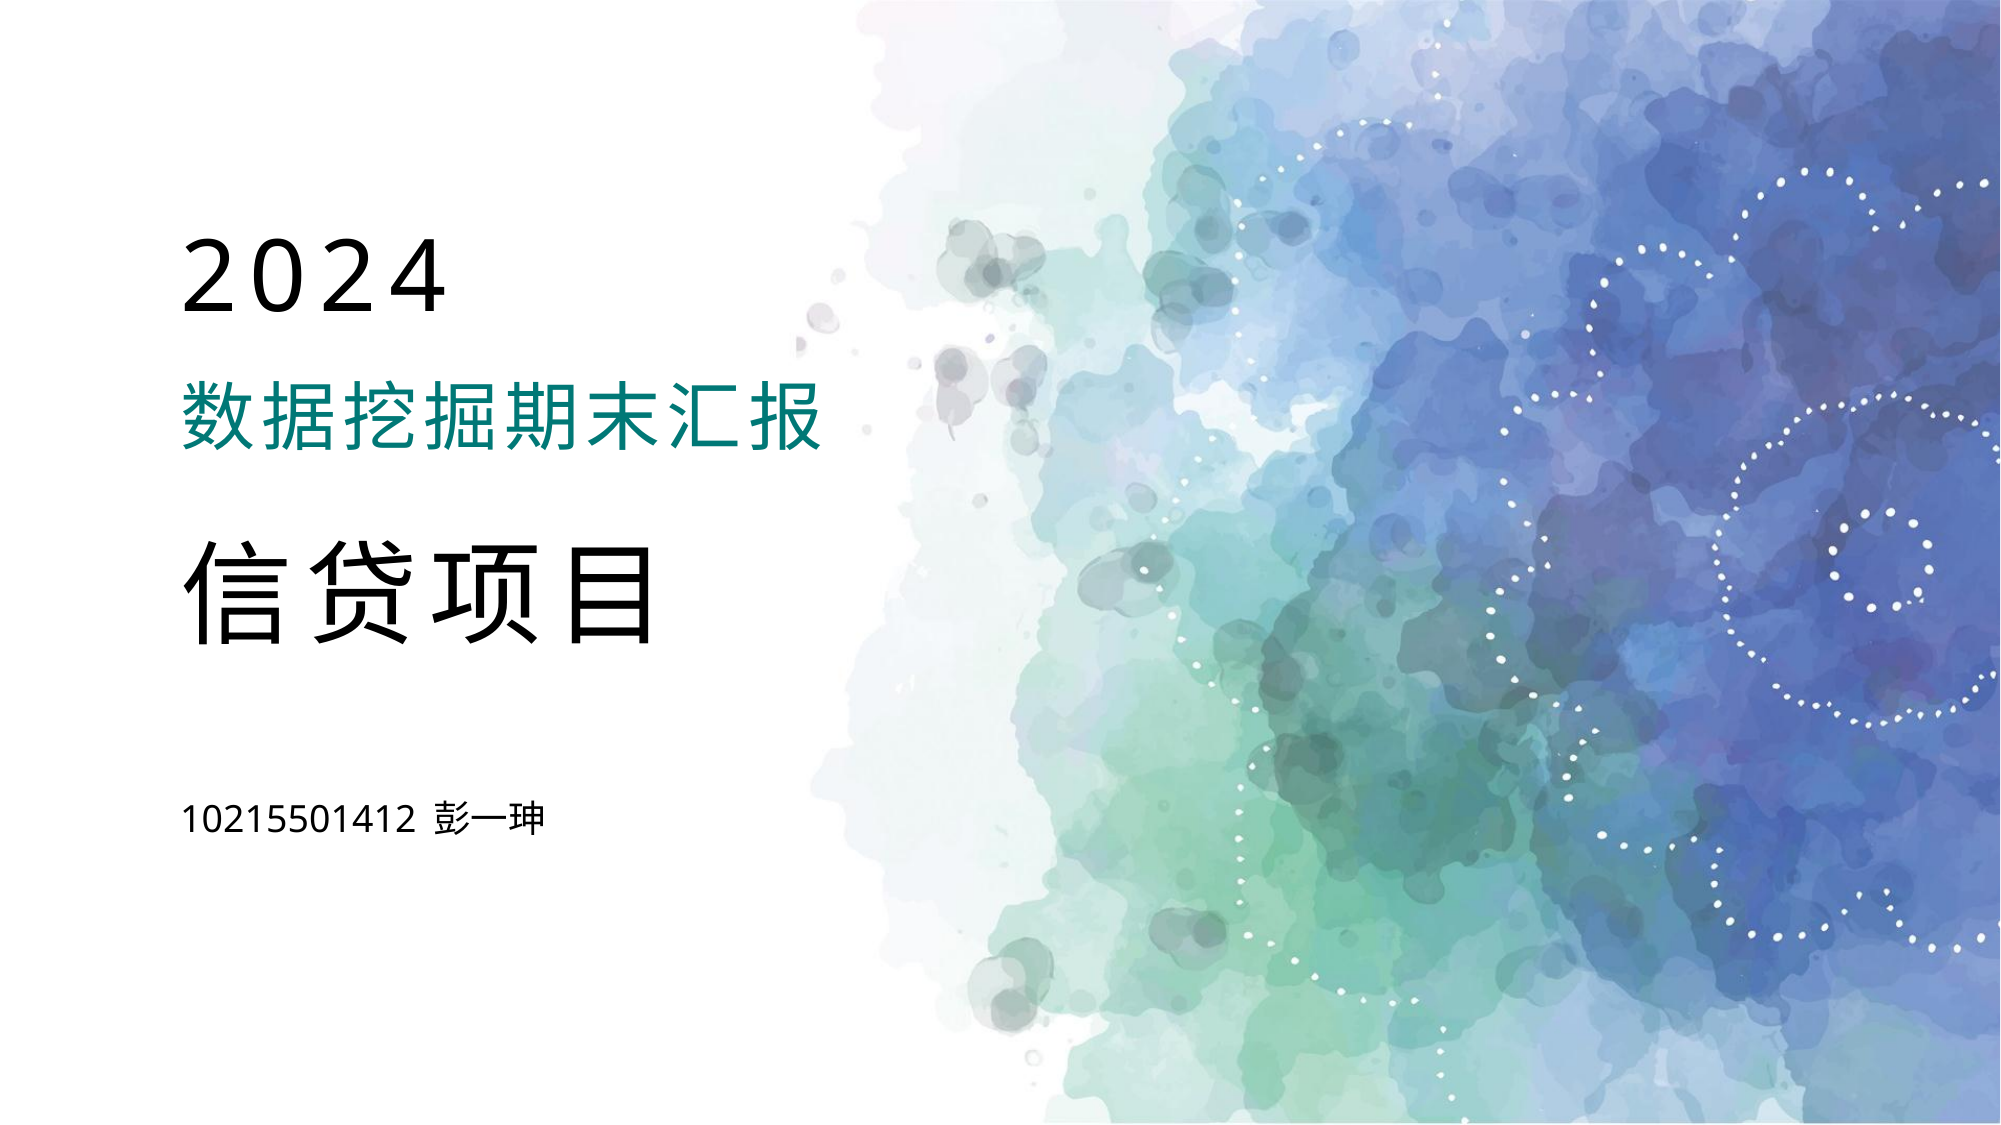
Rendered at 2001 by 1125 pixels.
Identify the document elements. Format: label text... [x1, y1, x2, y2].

text_box 信贷项目 [165, 515, 1204, 666]
picture [0, 0, 2001, 1125]
text_box 10215501412 彭一珅 [165, 787, 1178, 848]
text_box 数据挖掘期末汇报 [165, 361, 945, 467]
text_box 2024 [165, 204, 559, 339]
